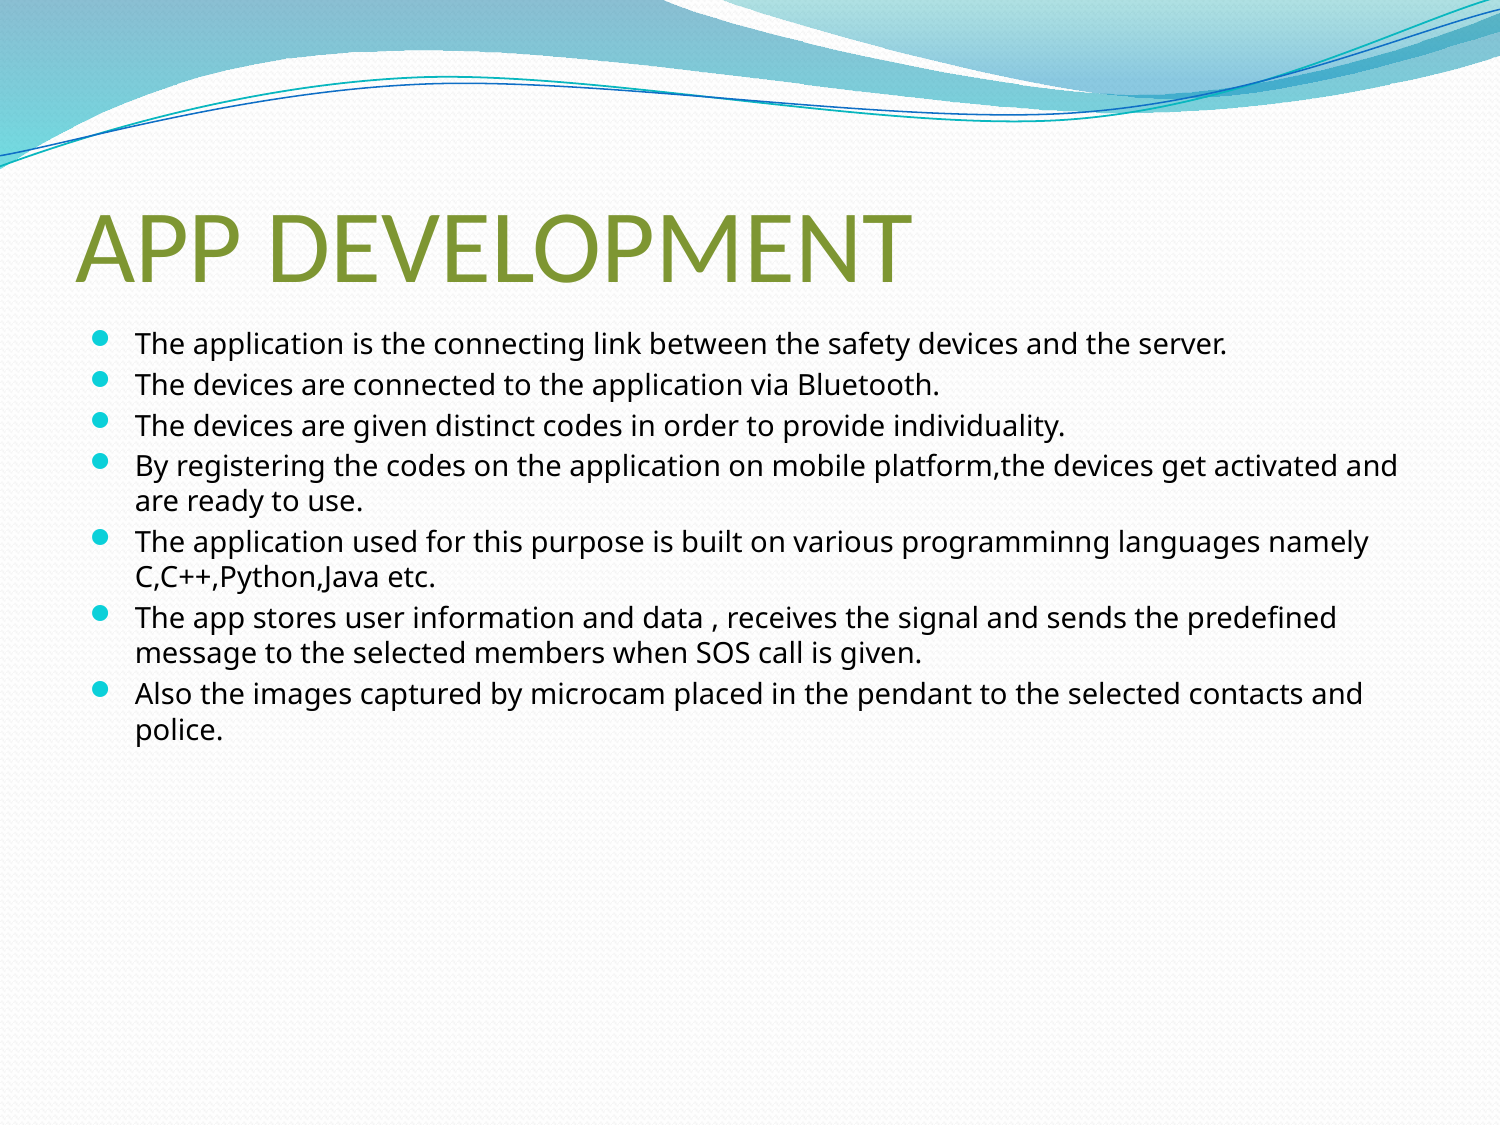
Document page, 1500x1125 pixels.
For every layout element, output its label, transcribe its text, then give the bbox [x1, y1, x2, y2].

title APP DEVELOPMENT [75, 115, 1425, 303]
list The application is the connecting link between the safety devices and the server. The devices are connected to the application via Bluetooth. The devices are given distinct codes in order to provide individuality. By registering the codes on the application on mobile platform,the devices get activated and are ready to use. The application used for this purpose is built on various programminng languages namely C,C++,Python,Java etc. The app stores user information and data , receives the signal and sends the predefined message to the selected members when SOS call is given. Also the images captured by microcam placed in the pendant to the selected contacts and police. [75, 317, 1425, 1038]
